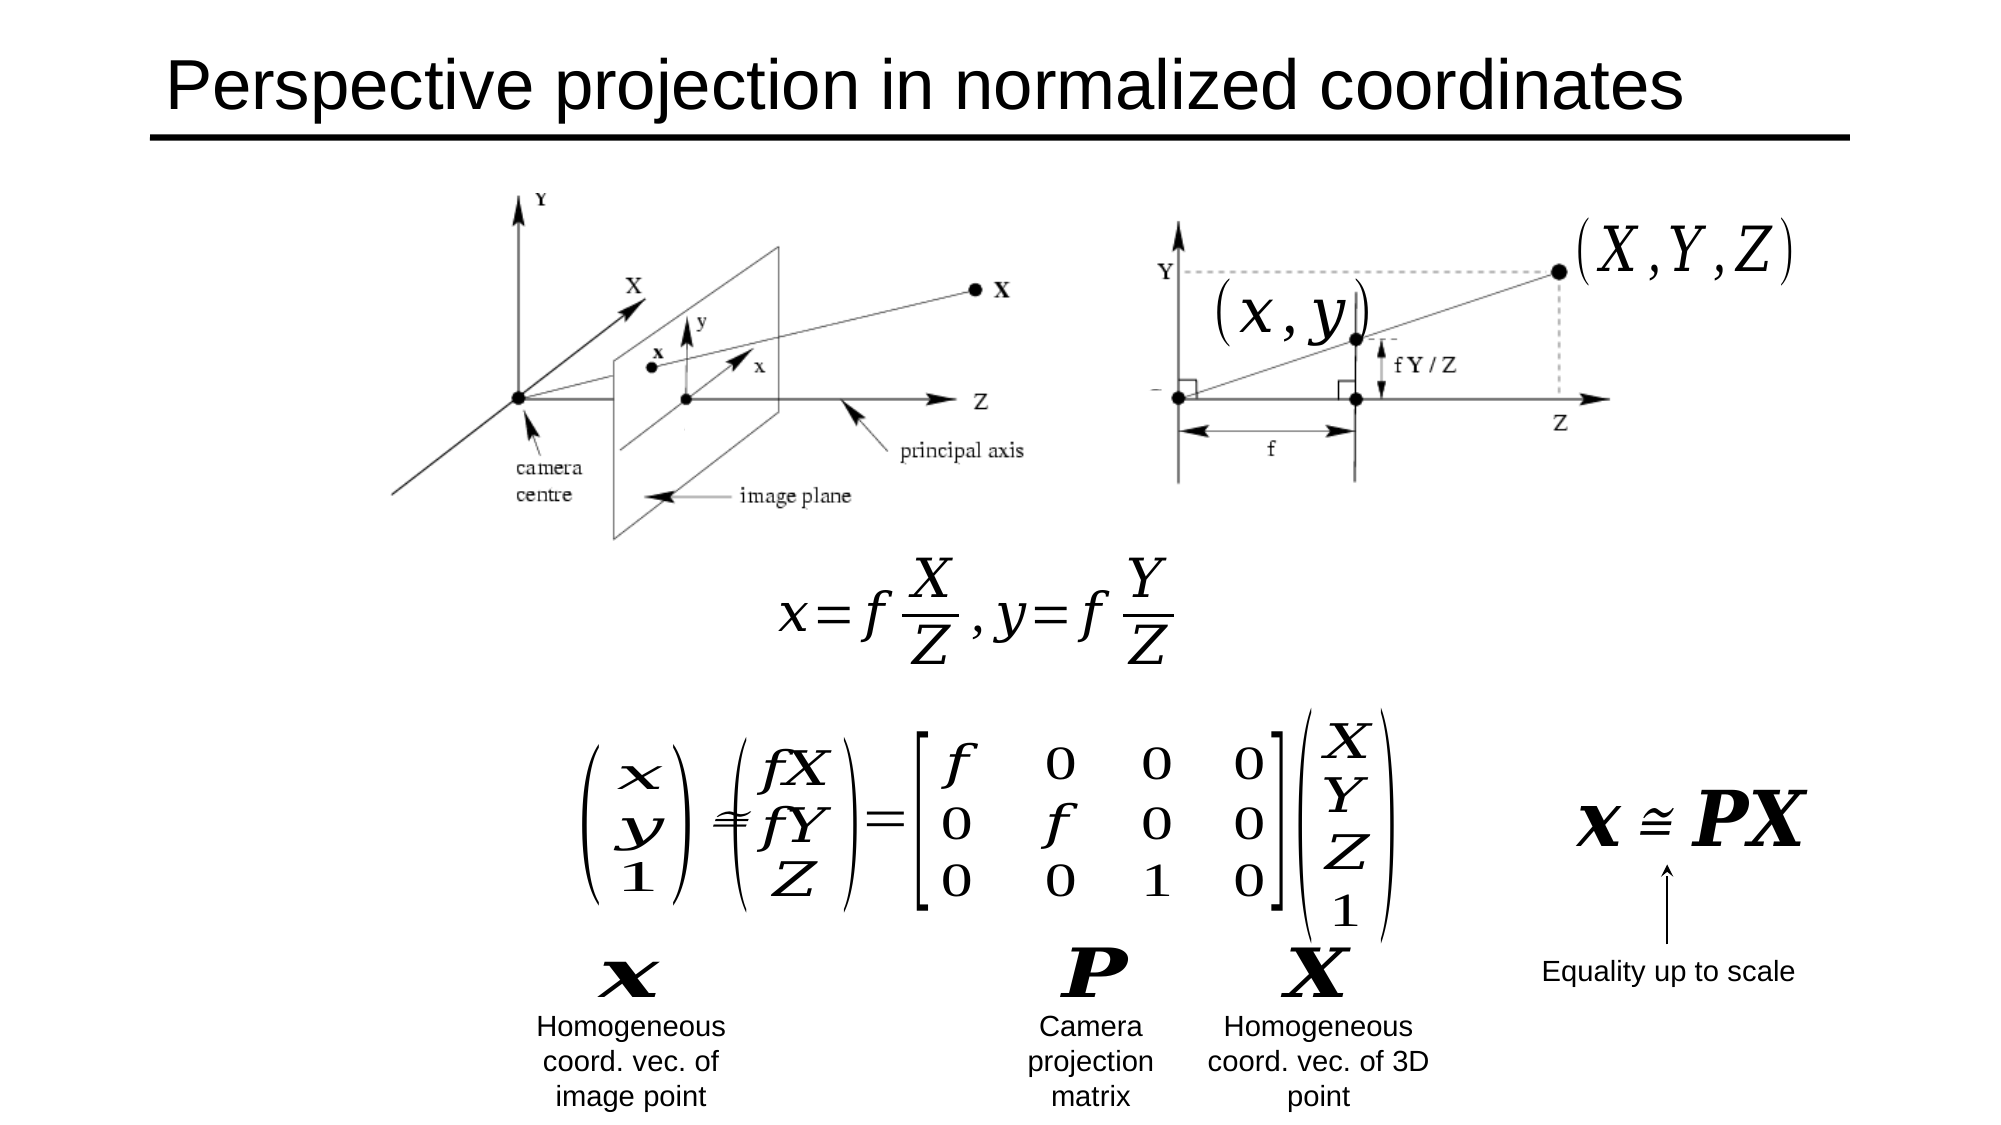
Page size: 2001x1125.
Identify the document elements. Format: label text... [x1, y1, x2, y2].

text_box Homogeneous coord. vec. of 3D point [1213, 999, 1463, 1120]
text_box Camera projection matrix [969, 999, 1213, 1120]
picture [388, 193, 1613, 541]
title Perspective projection in normalized coordinates [149, 12, 1851, 151]
text_box Equality up to scale [1483, 944, 1855, 995]
text_box Homogeneous coord. vec. of image point [487, 999, 775, 1120]
